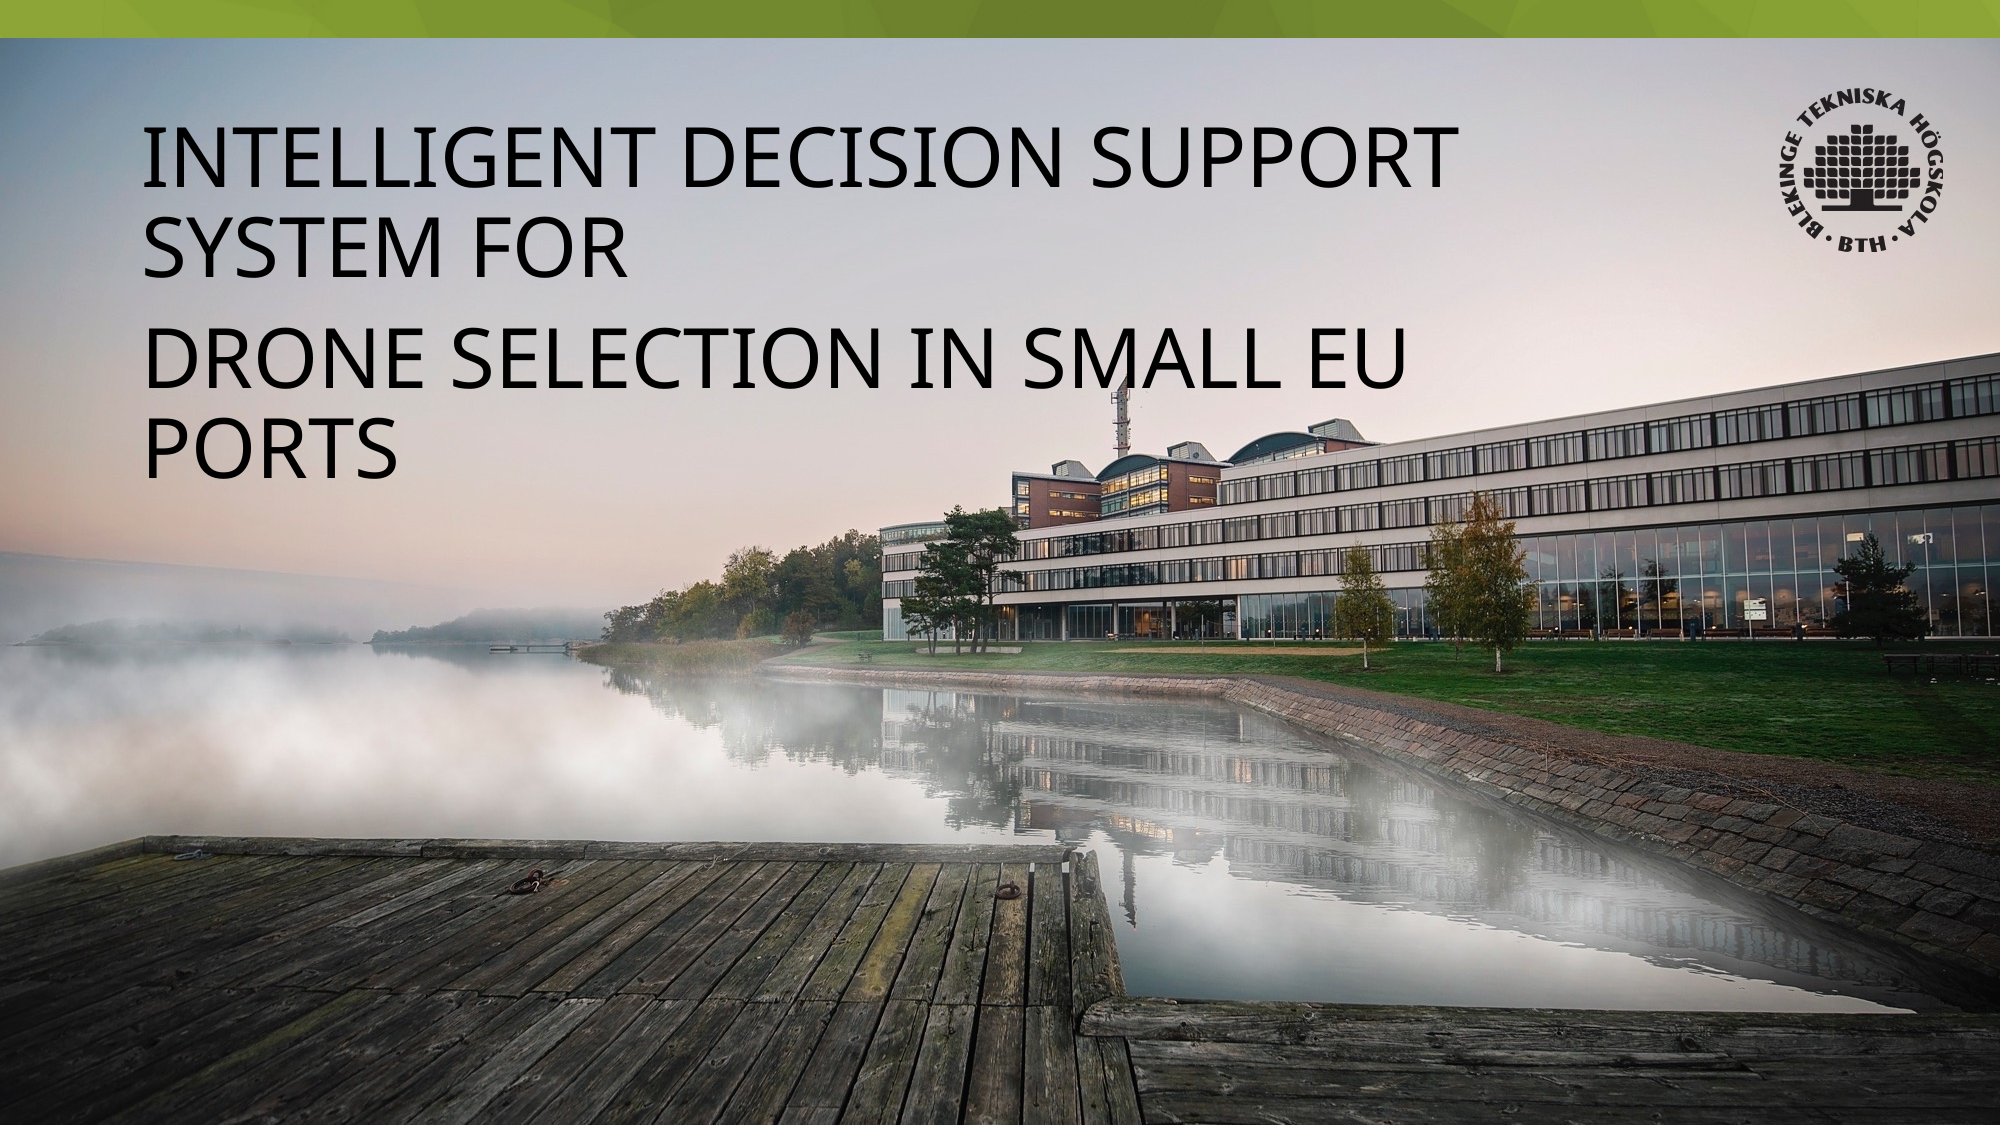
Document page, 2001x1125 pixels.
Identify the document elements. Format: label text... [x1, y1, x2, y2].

picture [0, 0, 2000, 1125]
list Intelligent Decision Support System for Drone Selection in Small EU Ports [126, 108, 1688, 297]
